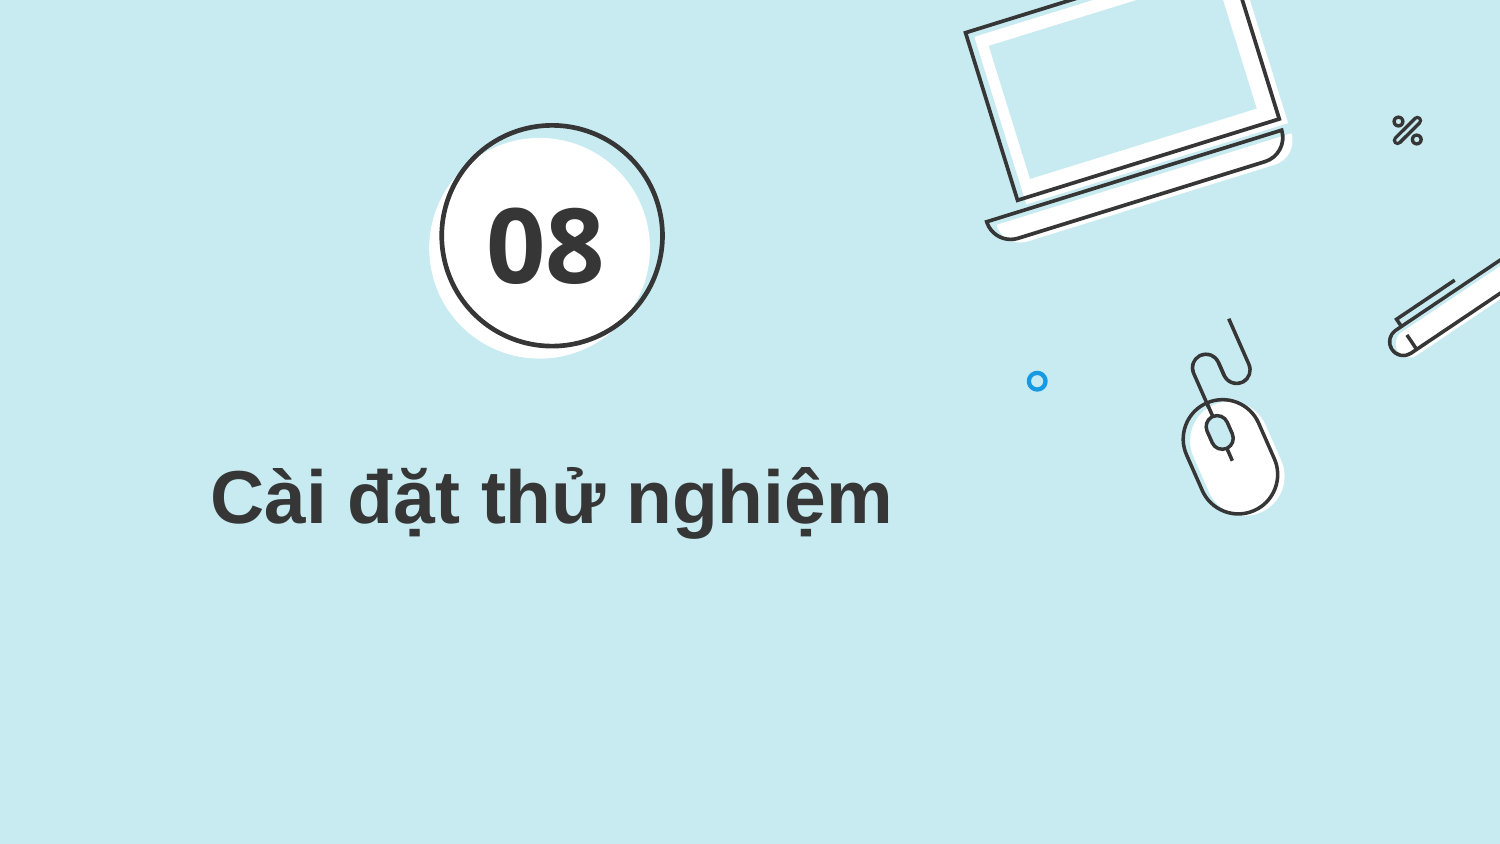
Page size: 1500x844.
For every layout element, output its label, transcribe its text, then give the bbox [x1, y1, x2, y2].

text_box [428, 125, 663, 359]
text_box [1170, 333, 1285, 519]
text_box [1026, 370, 1048, 392]
title Cài đặt thử nghiệm [161, 433, 943, 719]
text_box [962, 0, 1296, 243]
